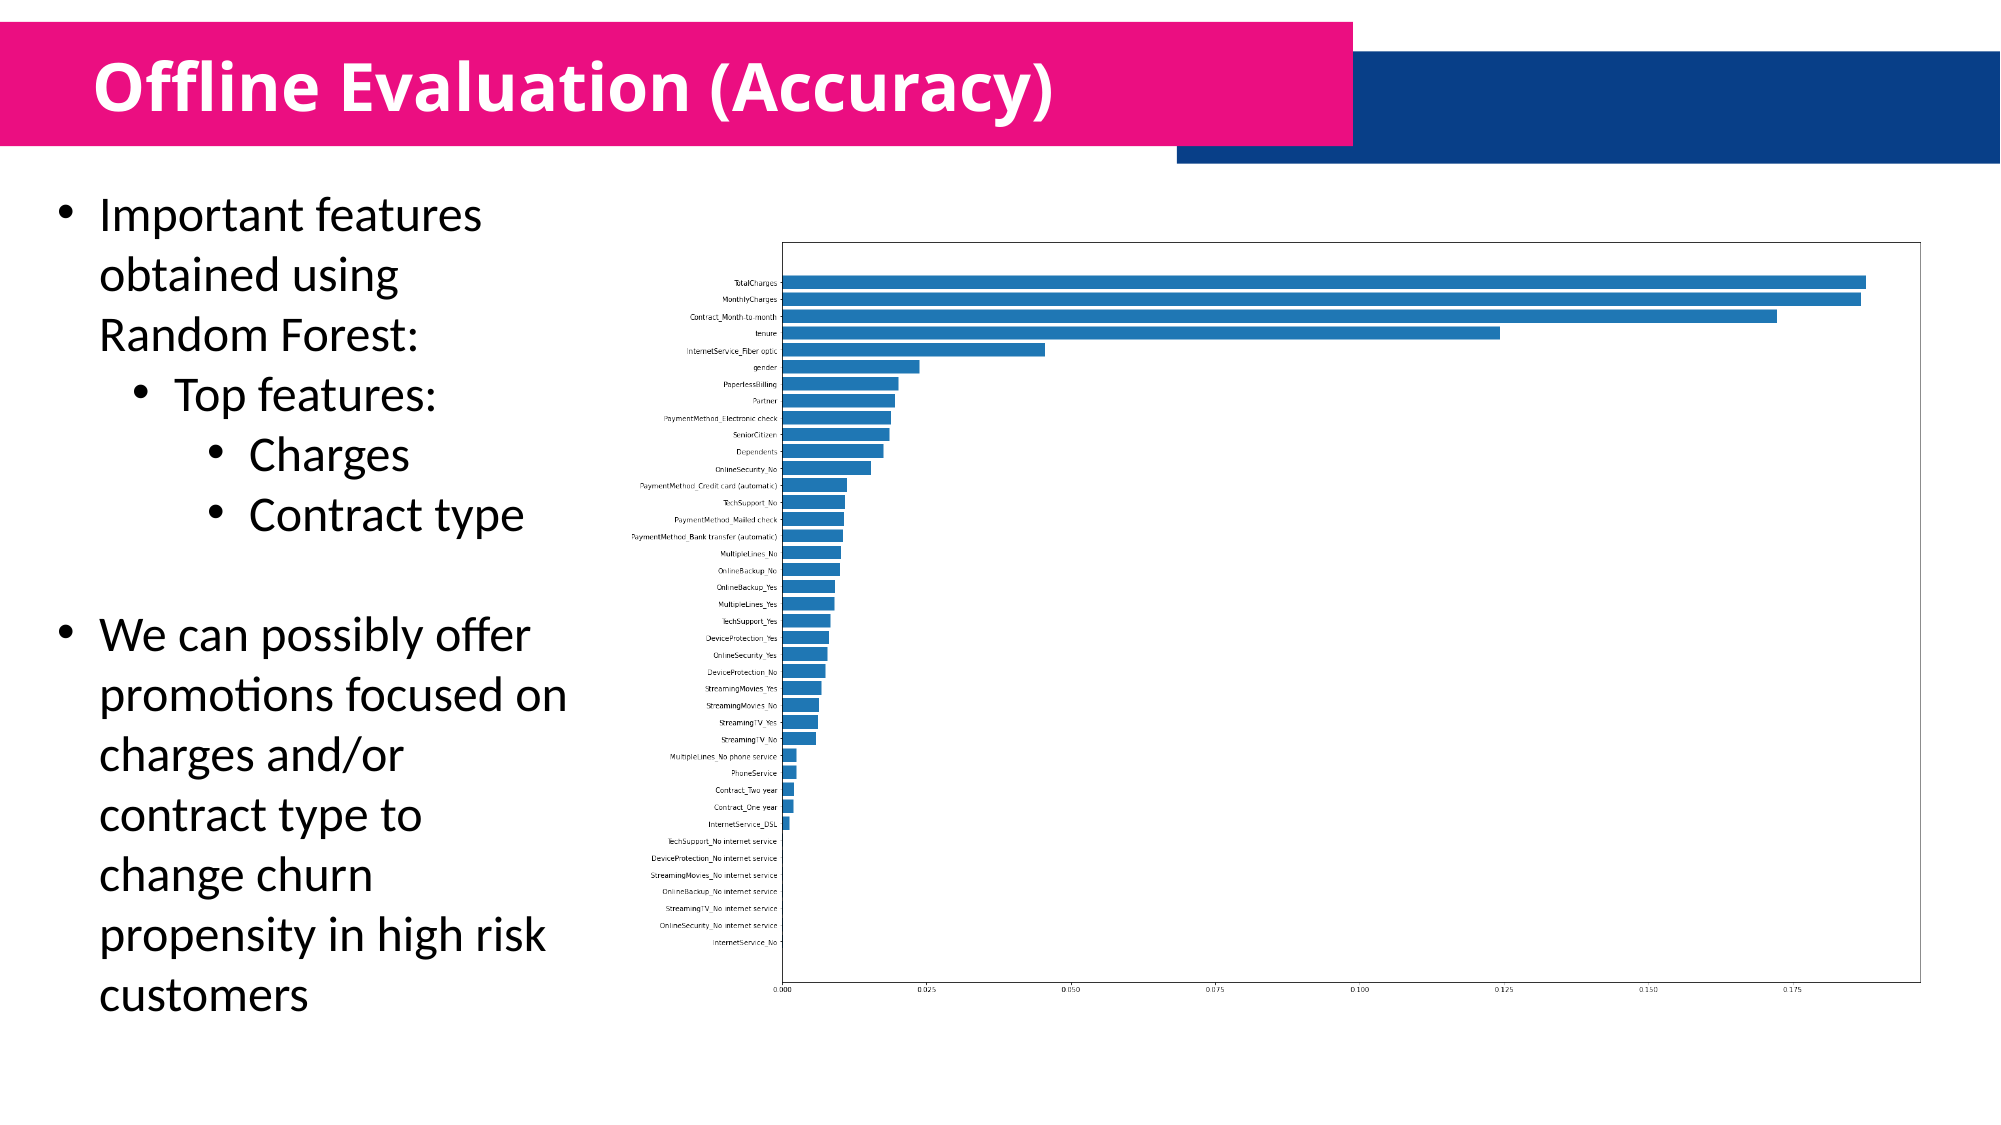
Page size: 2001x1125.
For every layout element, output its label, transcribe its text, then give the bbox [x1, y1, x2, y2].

text_box [0, 21, 1353, 147]
text_box Important features obtained using Random Forest: Top features: Charges Contract type We can possibly offer promotions focused on charges and/or contract type to change churn propensity in high risk customers [37, 161, 597, 1074]
text_box Offline Evaluation (Accuracy) [72, 34, 1337, 136]
picture [626, 237, 1925, 998]
text_box [1176, 51, 2000, 164]
